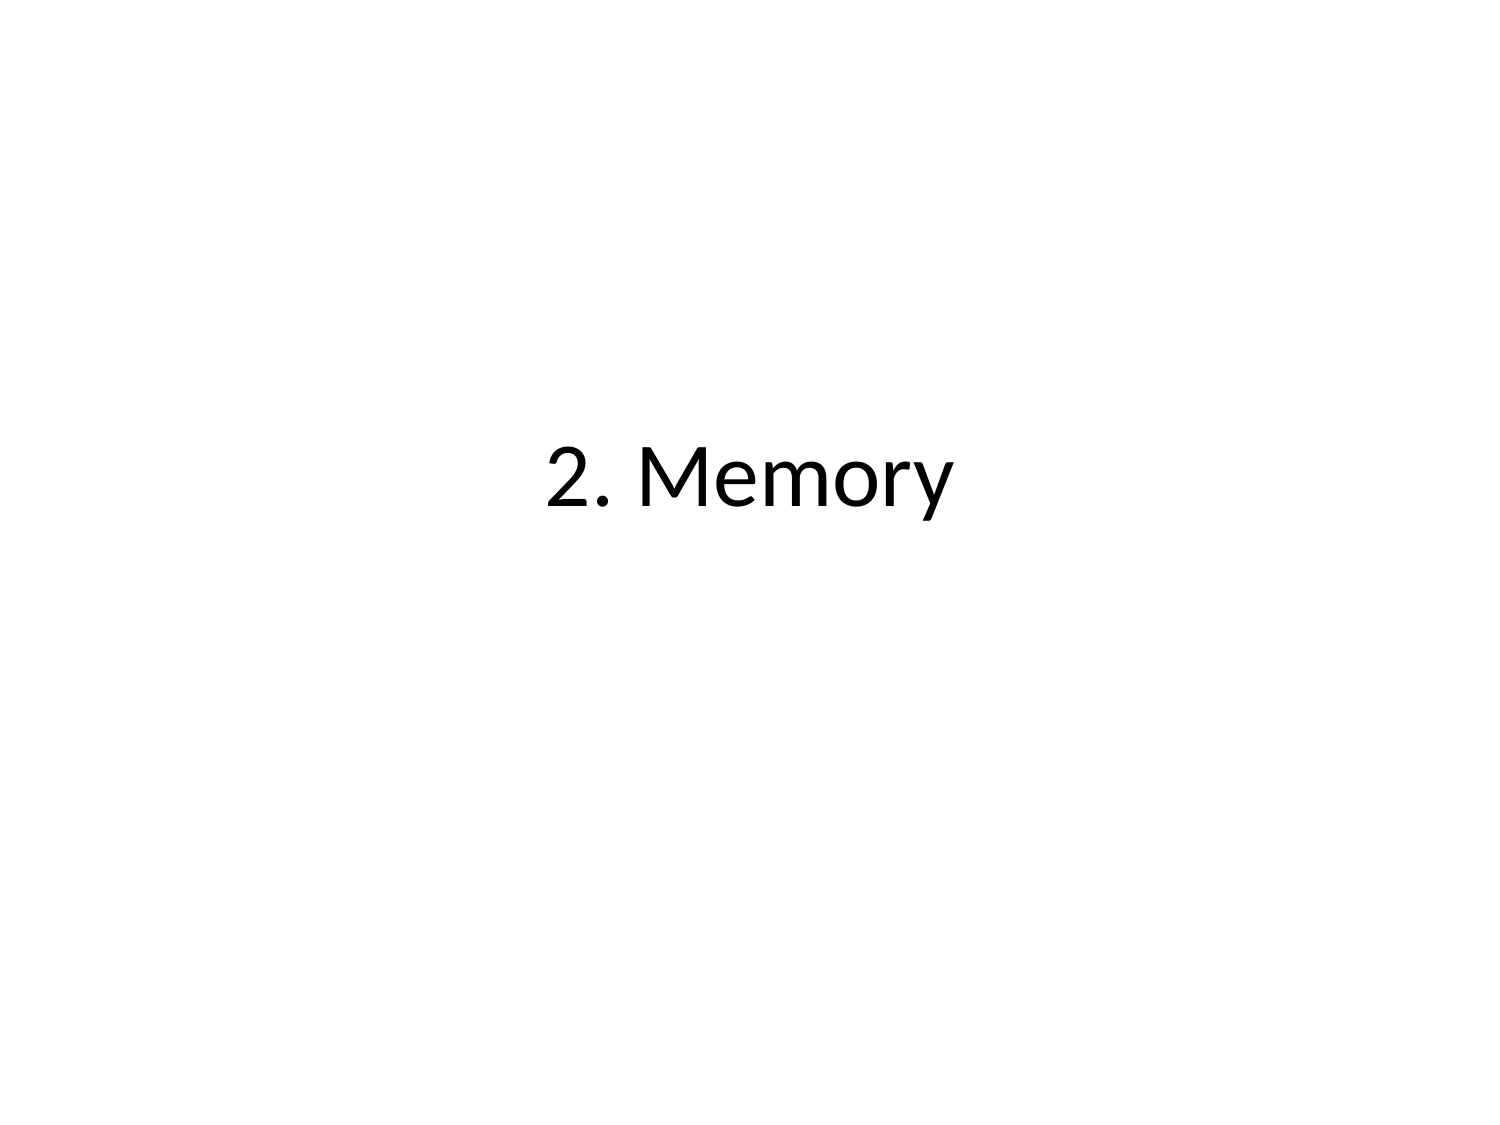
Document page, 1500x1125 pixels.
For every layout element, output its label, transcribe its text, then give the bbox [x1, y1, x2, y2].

title 2. Memory [112, 349, 1388, 591]
